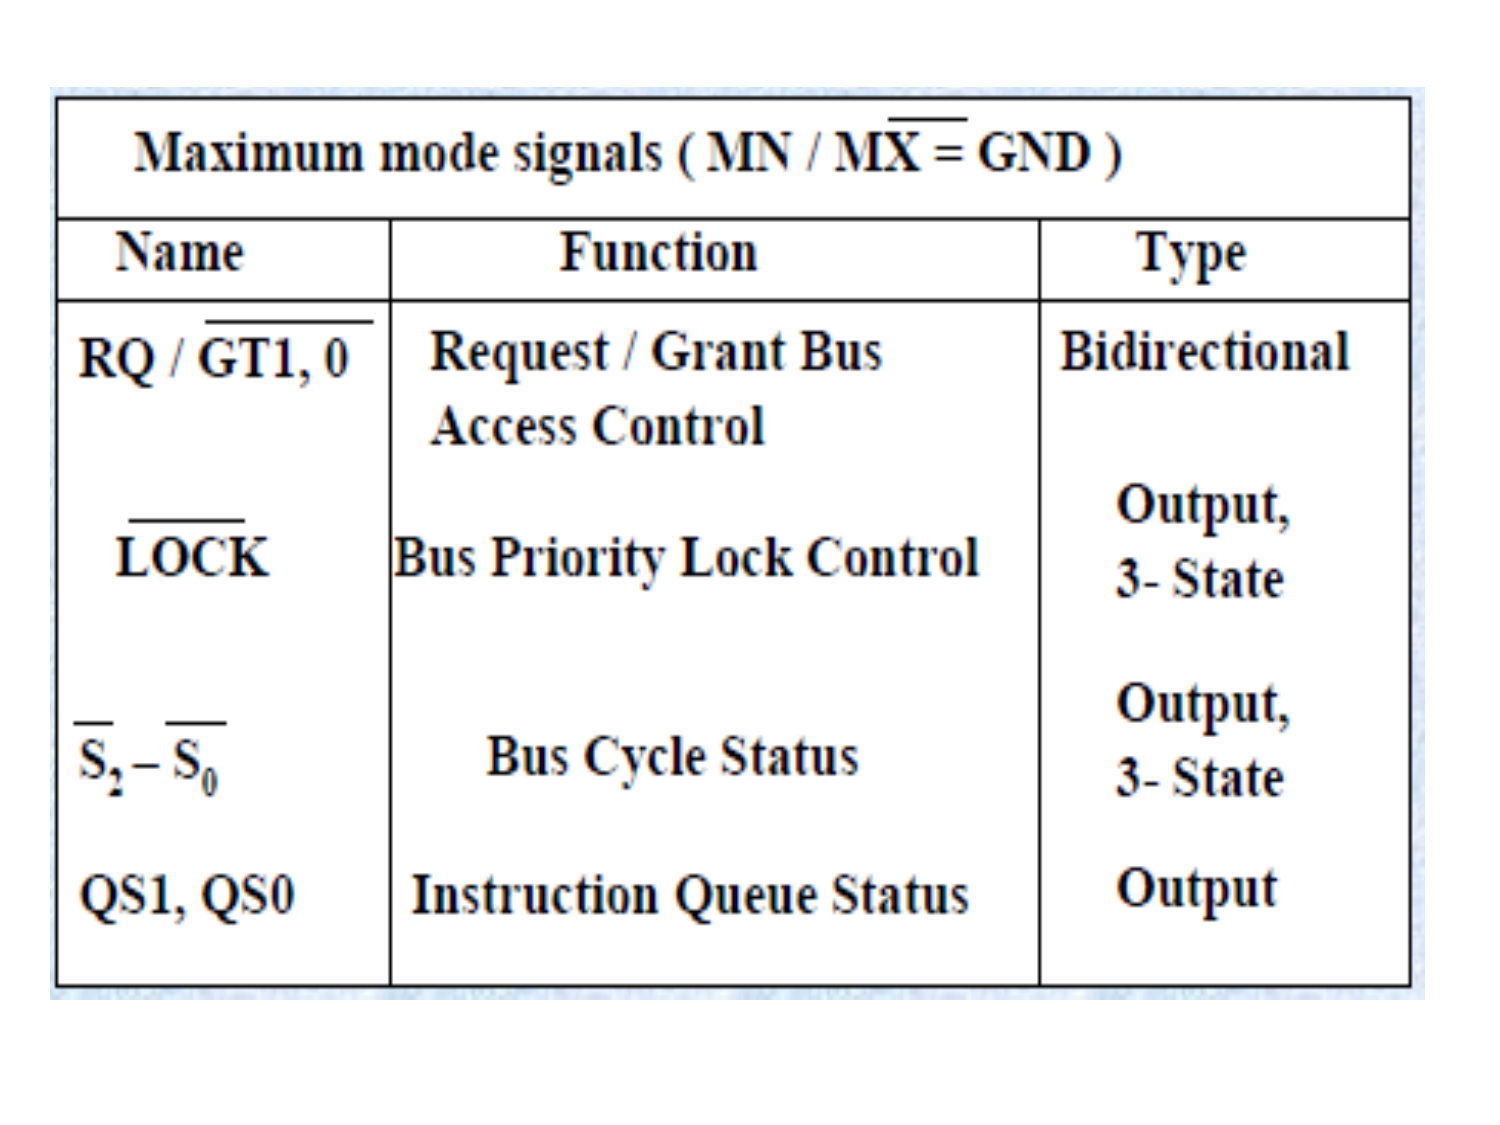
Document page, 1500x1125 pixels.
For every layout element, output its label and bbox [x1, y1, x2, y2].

picture [49, 87, 1426, 1001]
